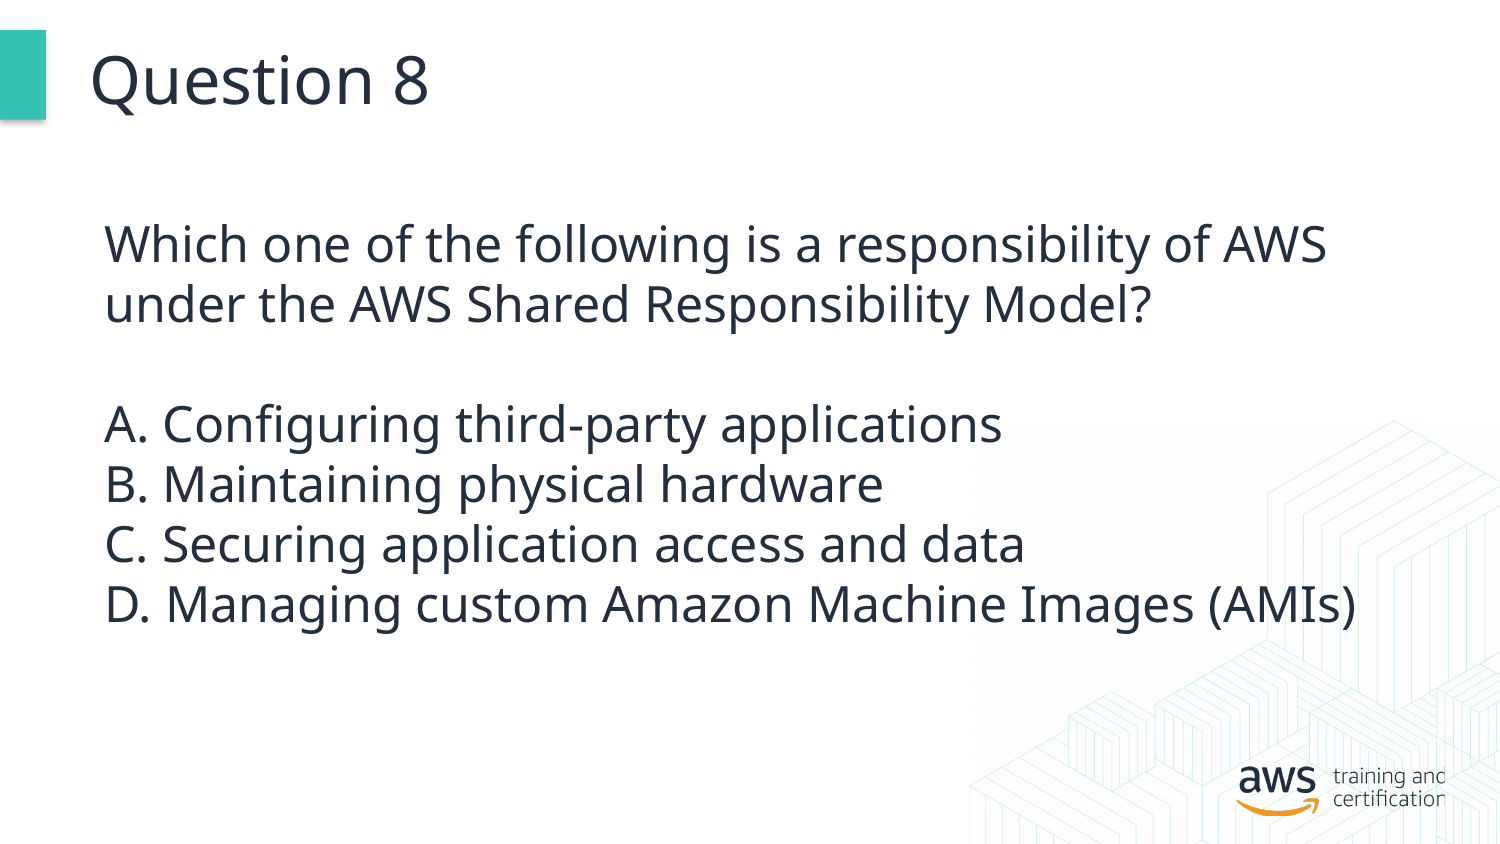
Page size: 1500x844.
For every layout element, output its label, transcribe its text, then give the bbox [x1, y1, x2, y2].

text_box Which one of the following is a responsibility of AWS under the AWS Shared Responsibility Model? A. Configuring third-party applications B. Maintaining physical hardware C. Securing application access and data D. Managing custom Amazon Machine Images (AMIs) [89, 205, 1416, 722]
title Question 8 [75, 30, 1402, 120]
